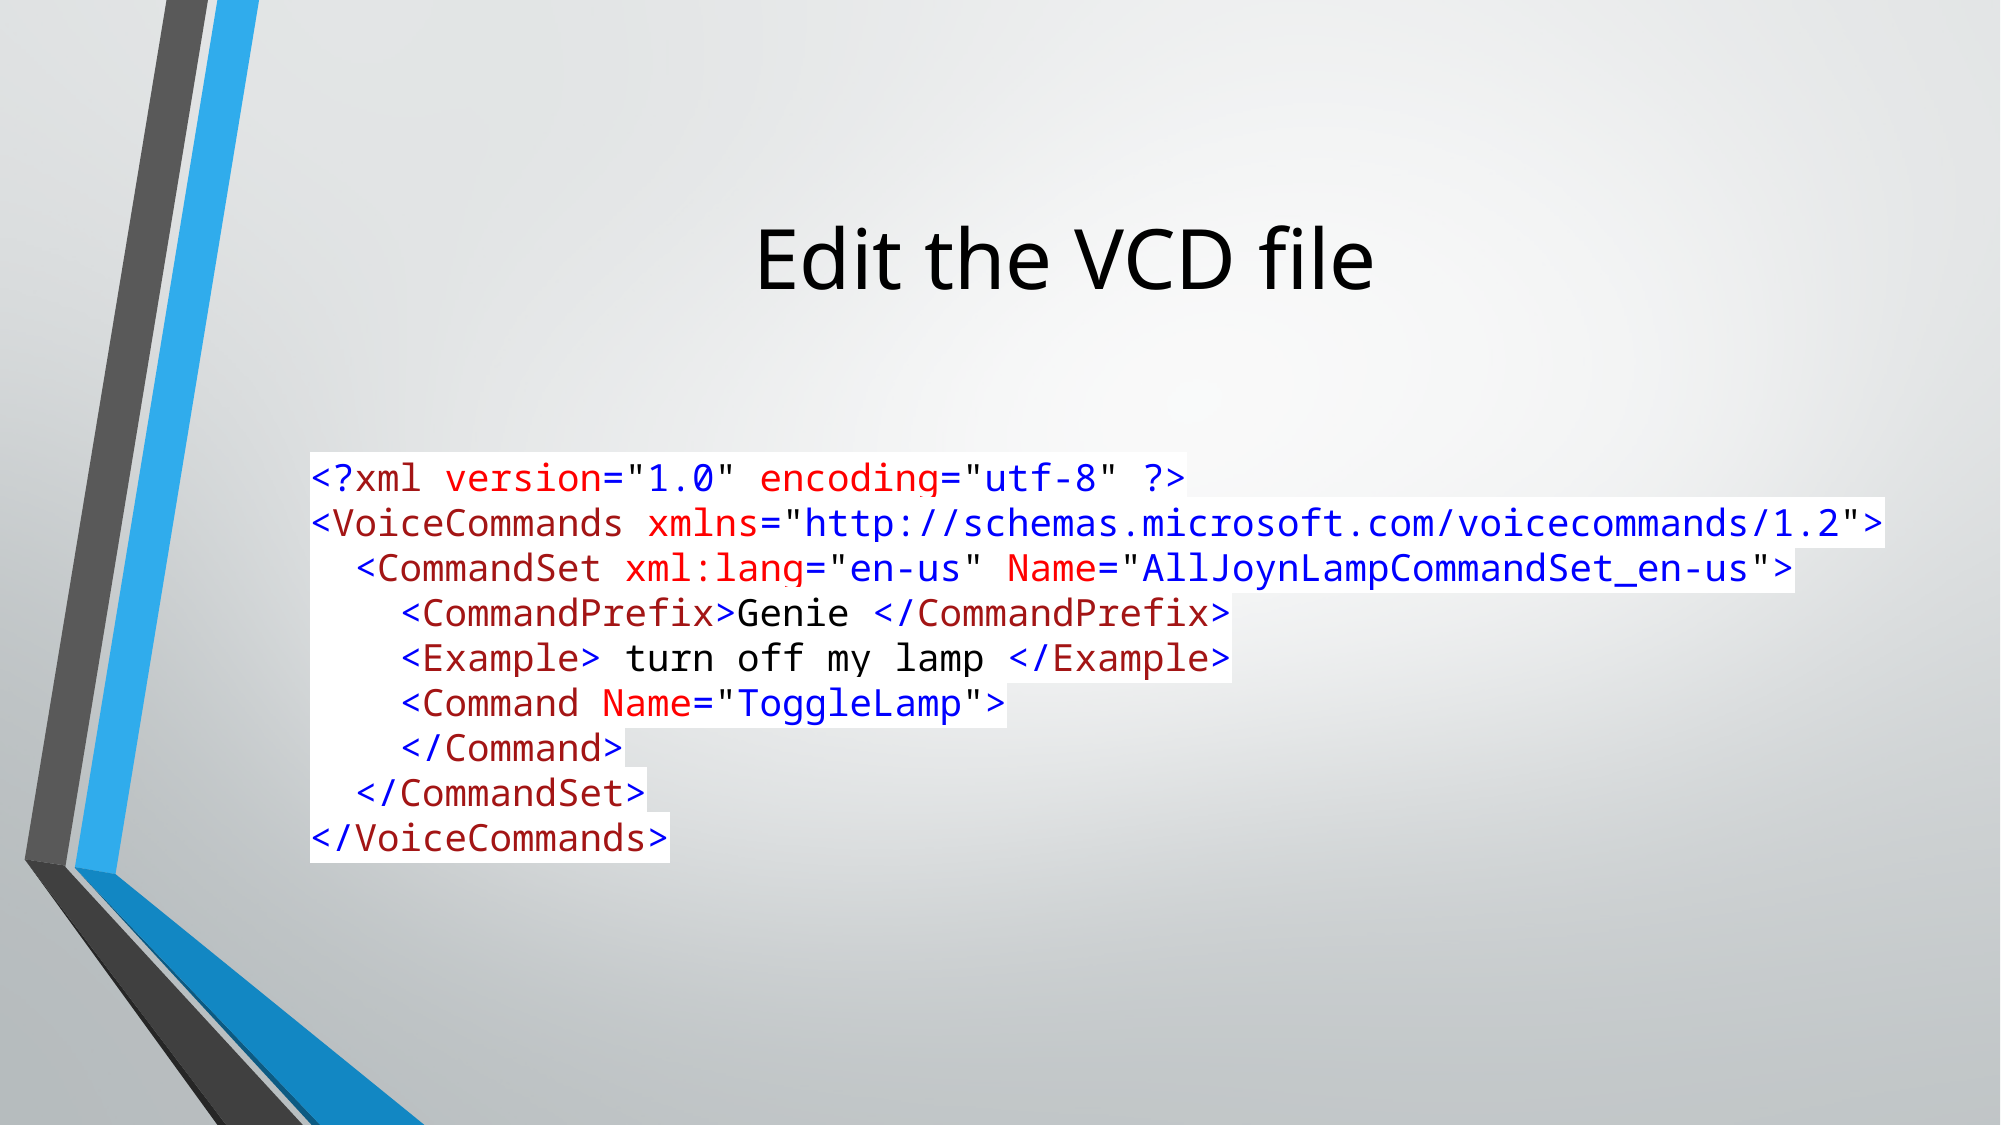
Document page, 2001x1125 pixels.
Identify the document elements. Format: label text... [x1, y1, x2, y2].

text_box <?xml version="1.0" encoding="utf-8" ?> <VoiceCommands xmlns="http://schemas.microsoft.com/voicecommands/1.2"> <CommandSet xml:lang="en-us" Name="AllJoynLampCommandSet_en-us"> <CommandPrefix>Genie </CommandPrefix> <Example> turn off my lamp </Example> <Command Name="ToggleLamp"> </Command> </CommandSet> </VoiceCommands> [294, 447, 2000, 867]
title Edit the VCD file [243, 112, 1887, 400]
